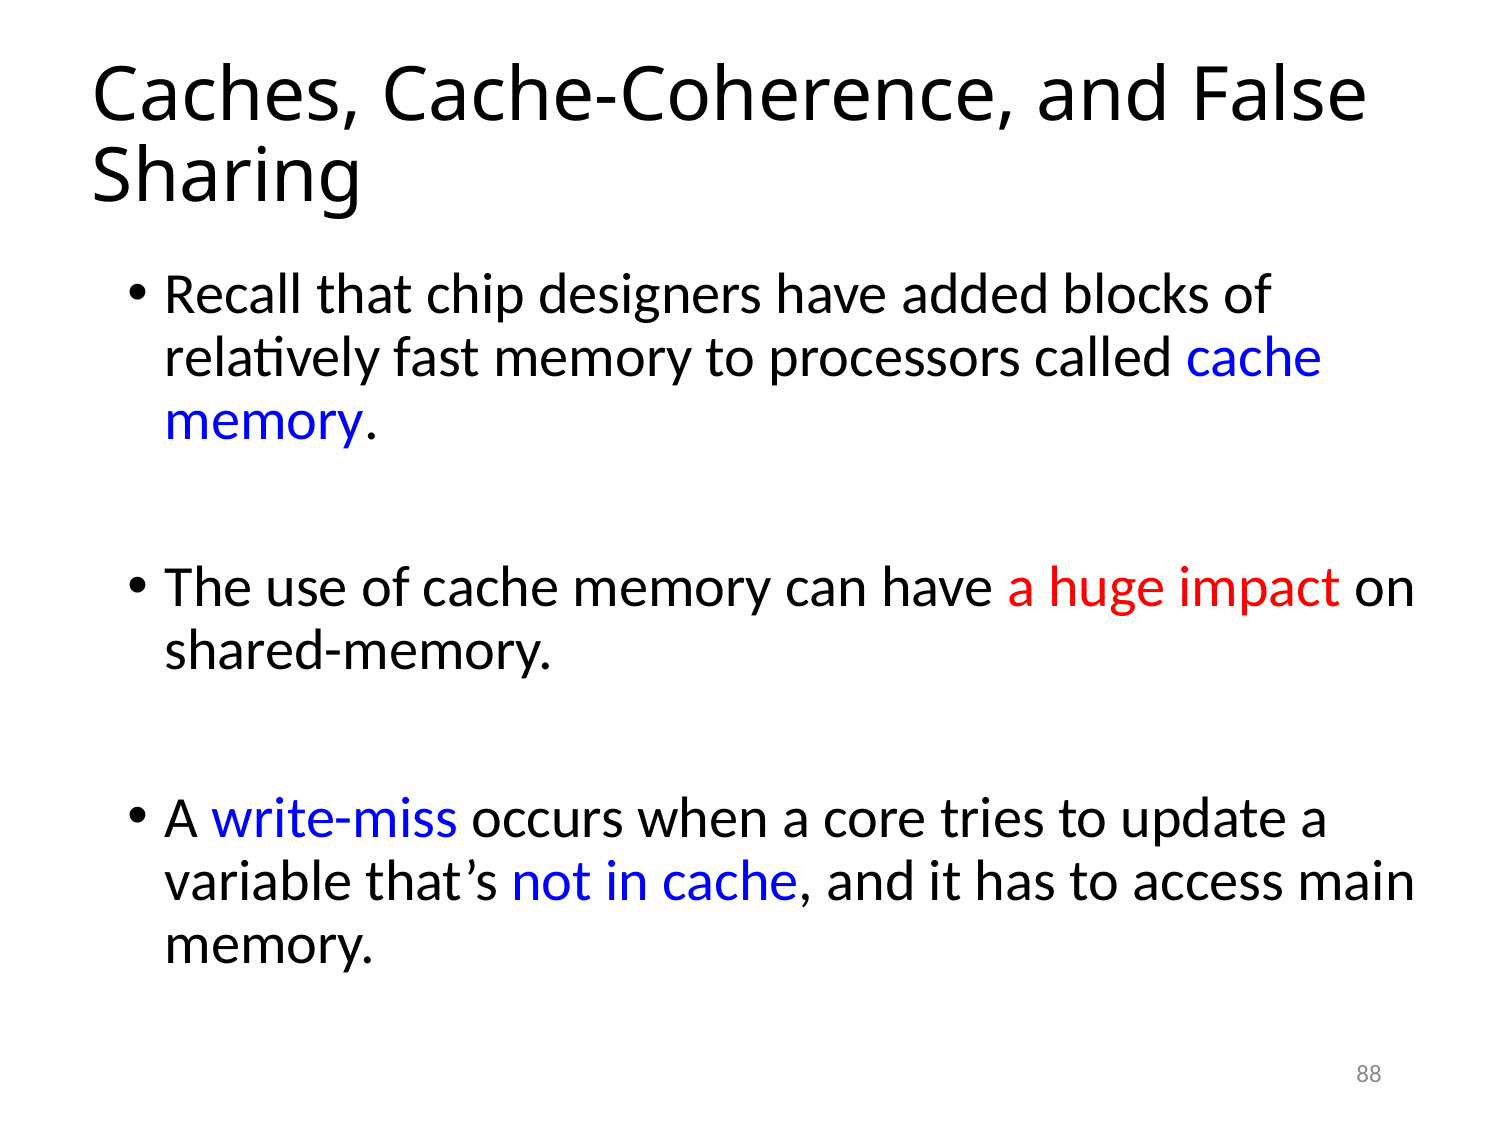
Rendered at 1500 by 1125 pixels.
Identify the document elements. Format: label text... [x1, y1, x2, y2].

title Caches, Cache-Coherence, and False Sharing [76, 27, 1469, 245]
list Recall that chip designers have added blocks of relatively fast memory to processors called cache memory. The use of cache memory can have a huge impact on shared-memory. A write-miss occurs when a core tries to update a variable that’s not in cache, and it has to access main memory. [112, 255, 1469, 1024]
slide_number 88 [1059, 1042, 1397, 1103]
